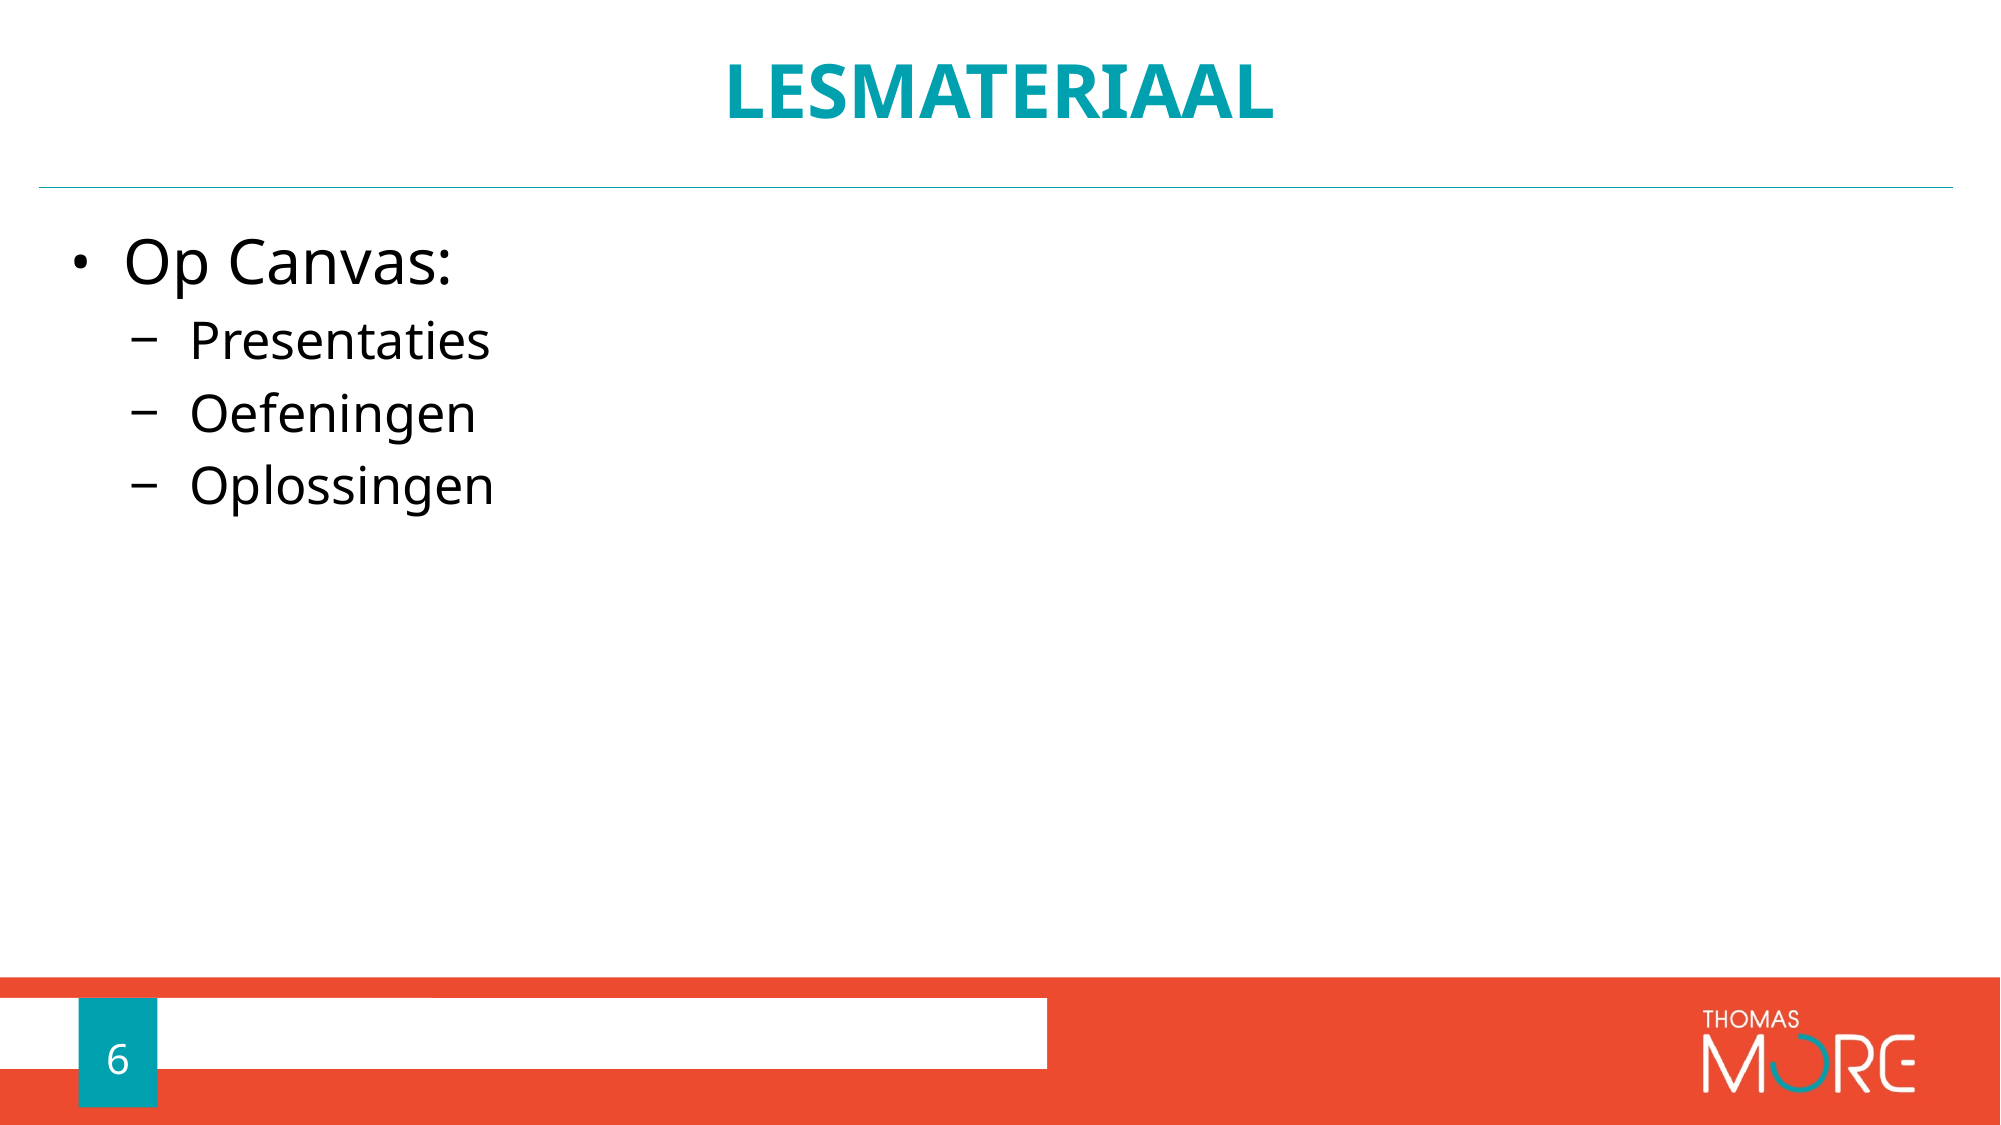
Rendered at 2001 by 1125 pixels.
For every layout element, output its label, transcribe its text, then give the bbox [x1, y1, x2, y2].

slide_number 6 [78, 998, 158, 1108]
picture [1673, 980, 1944, 1122]
list Op Canvas: Presentaties Oefeningen Oplossingen [0, 188, 2000, 916]
title Lesmateriaal [0, 0, 2000, 188]
footer [165, 998, 1048, 1069]
